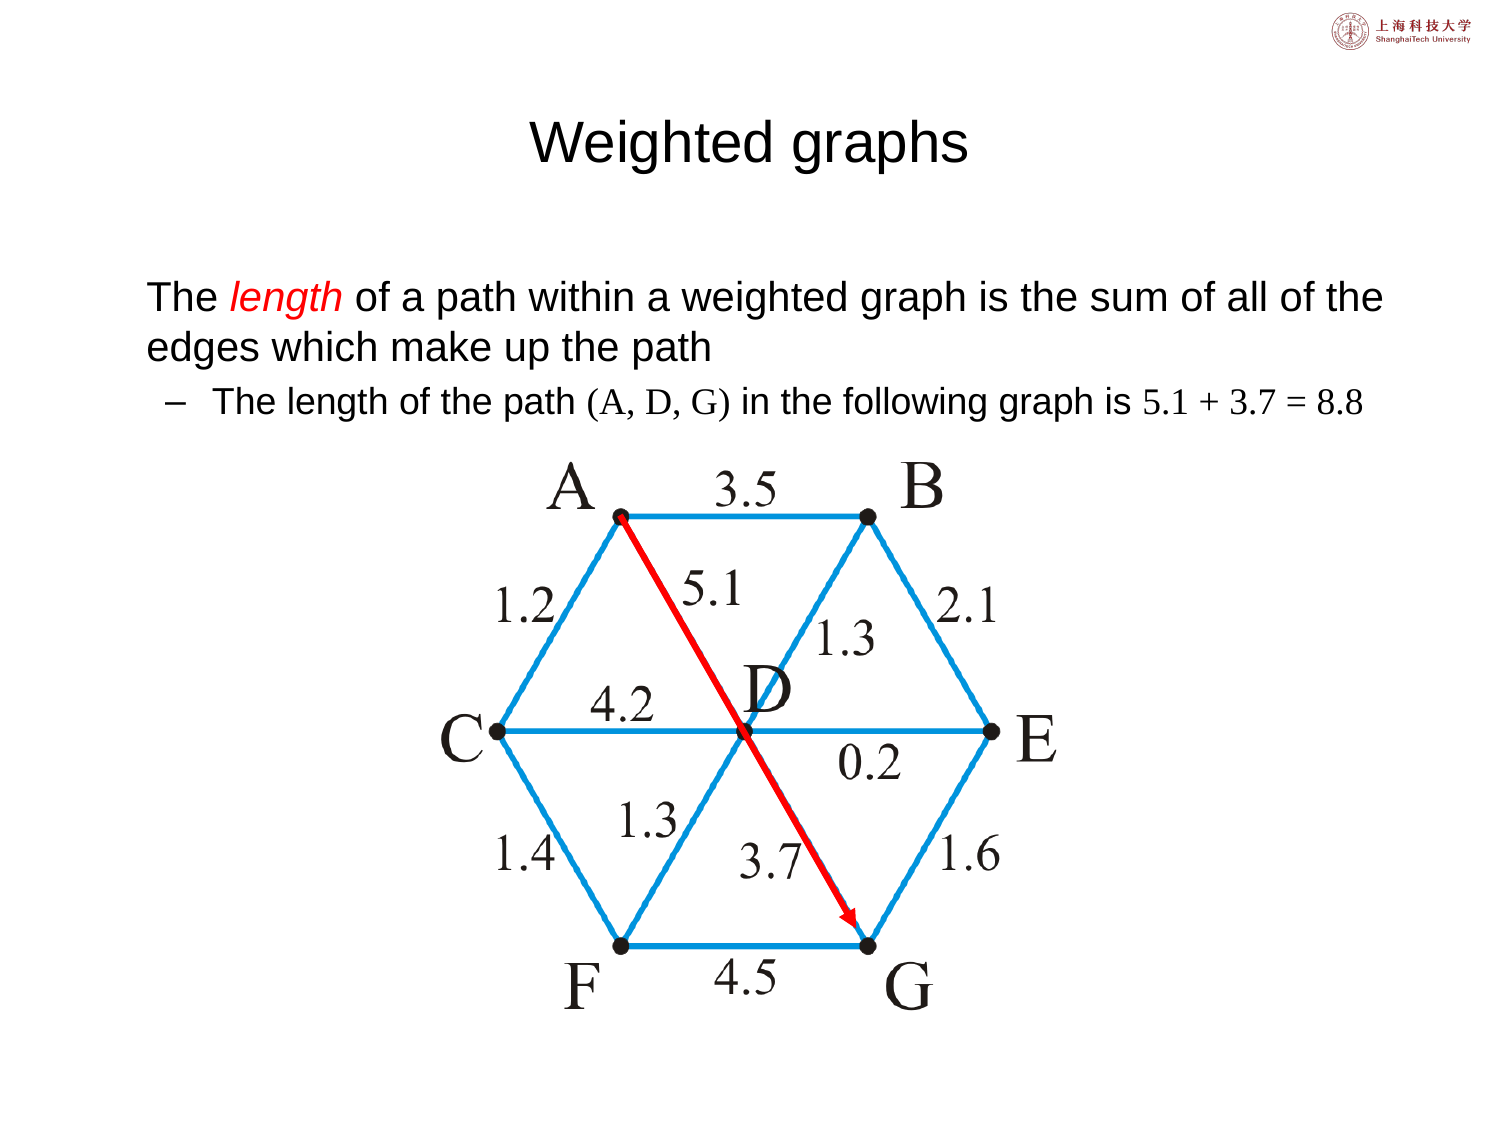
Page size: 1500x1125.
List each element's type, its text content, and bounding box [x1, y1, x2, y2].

picture [430, 442, 1058, 1012]
title Weighted graphs [74, 44, 1426, 233]
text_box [619, 514, 857, 929]
list The length of a path within a weighted graph is the sum of all of the edges which make up the path The length of the path (A, D, G) in the following graph is 5.1 + 3.7 = 8.8 [74, 262, 1426, 1006]
picture [1327, 0, 1478, 109]
